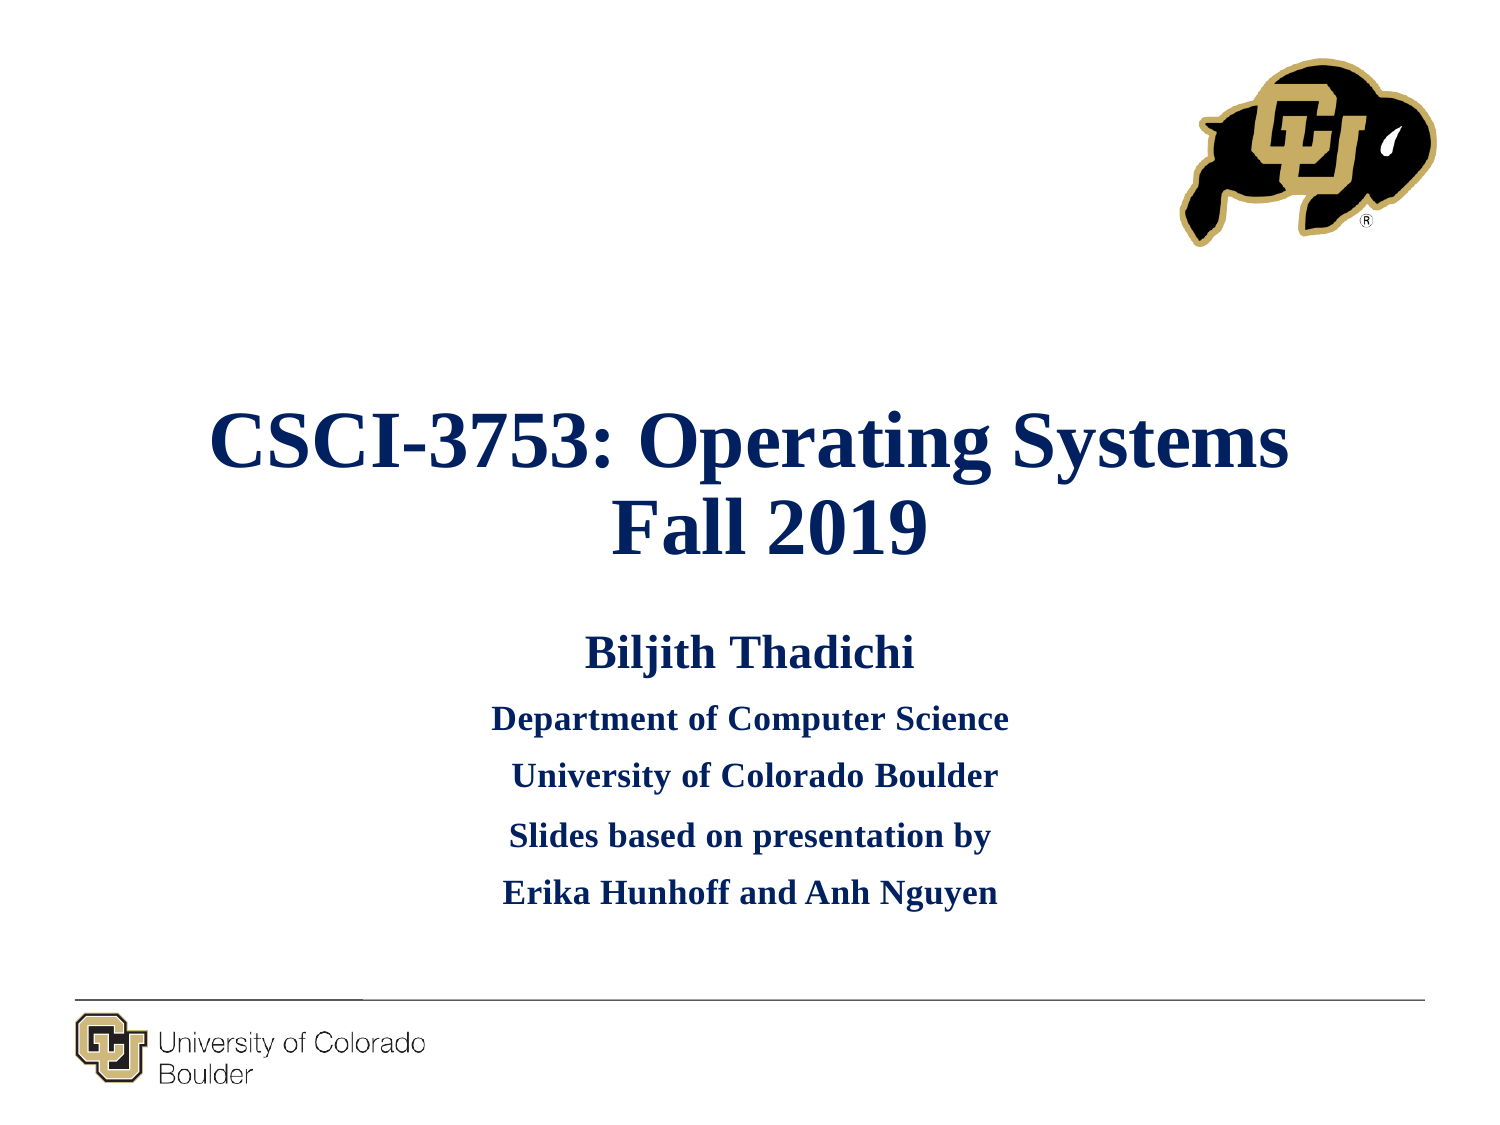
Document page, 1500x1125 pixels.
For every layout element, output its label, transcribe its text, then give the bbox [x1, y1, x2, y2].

text_box [1179, 58, 1437, 247]
text_box Biljith Thadichi Department of Computer Science University of Colorado Boulder Slides based on presentation by Erika Hunhoff and Anh Nguyen [487, 600, 1013, 912]
picture [159, 1031, 425, 1084]
title CSCI-3753: Operating Systems Fall 2019 [206, 382, 1294, 584]
